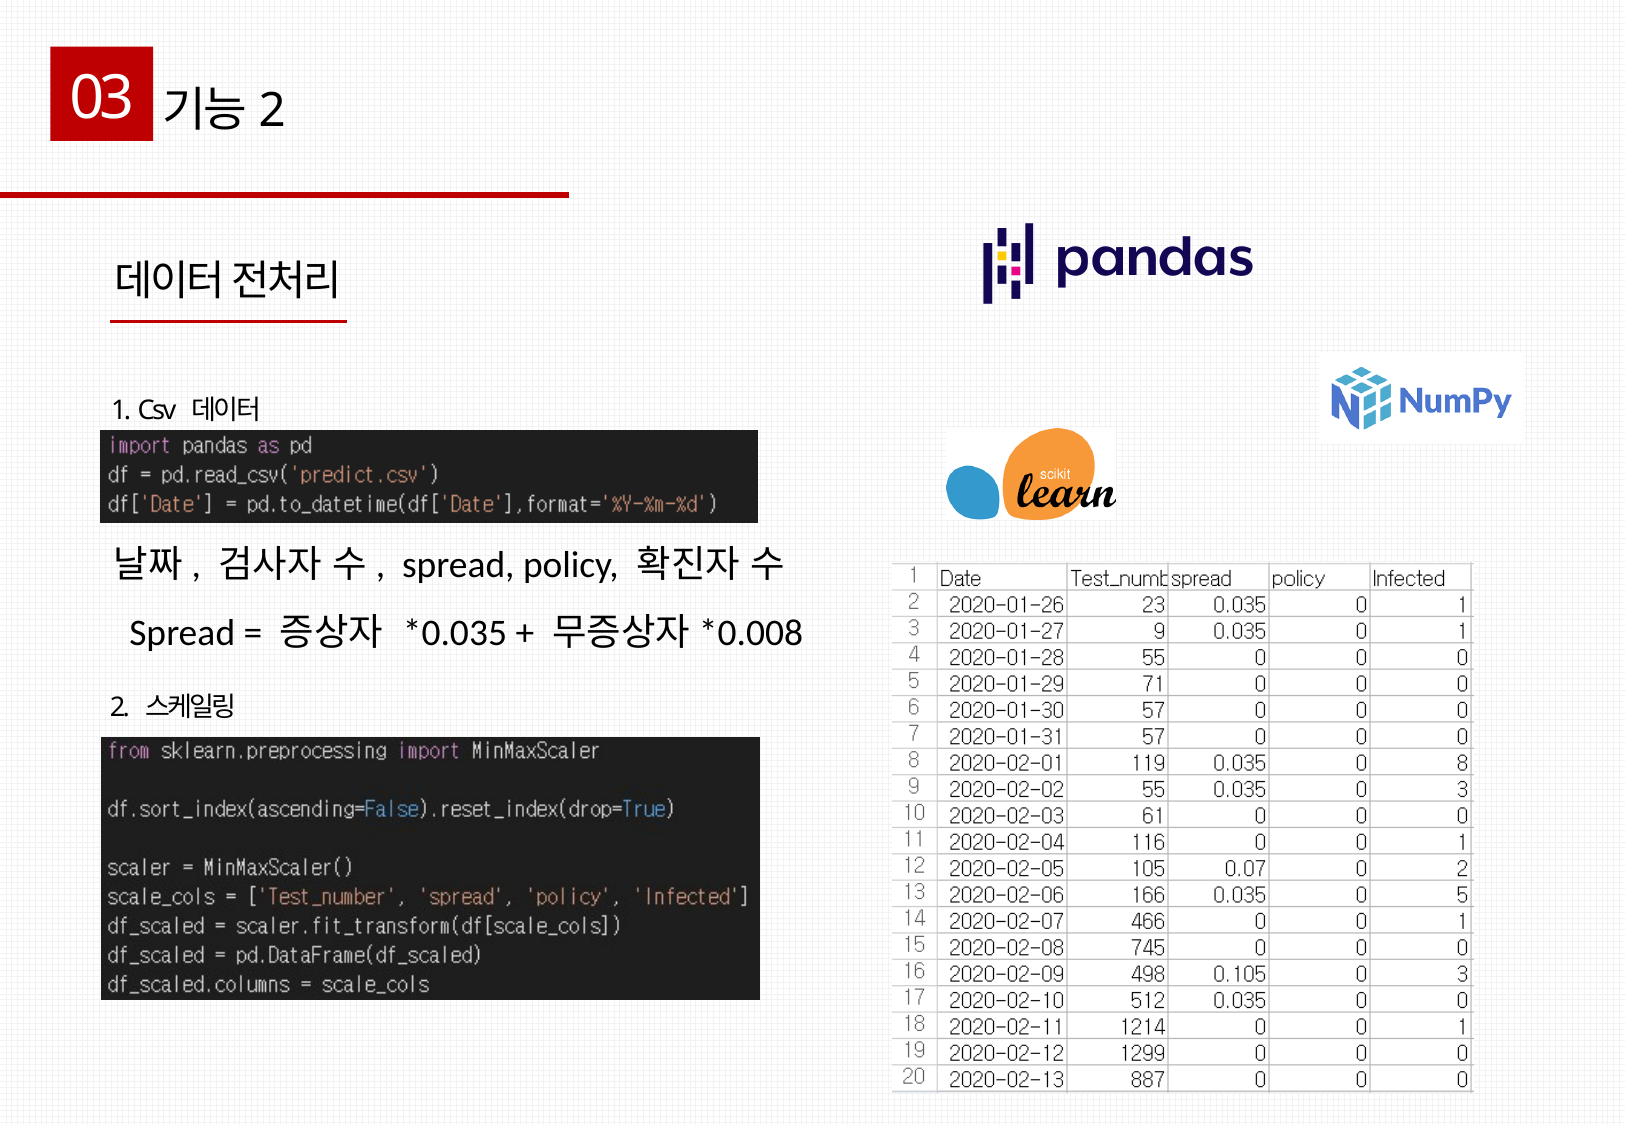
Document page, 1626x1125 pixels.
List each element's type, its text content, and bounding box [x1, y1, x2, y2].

picture [100, 430, 758, 523]
text_box Spread = 증상자 *0.035 + 무증상자*0.008 [114, 600, 855, 660]
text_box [101, 246, 356, 321]
picture [892, 562, 1474, 1093]
text_box 2. 스케일링 [95, 666, 257, 730]
picture [1319, 352, 1524, 444]
picture [946, 428, 1116, 520]
picture [970, 203, 1265, 323]
text_box 1. Csv 데이터 [96, 368, 276, 433]
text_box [50, 46, 293, 189]
picture [101, 737, 760, 1000]
text_box 날짜, 검사자 수, spread, policy, 확진자 수 [98, 532, 840, 593]
